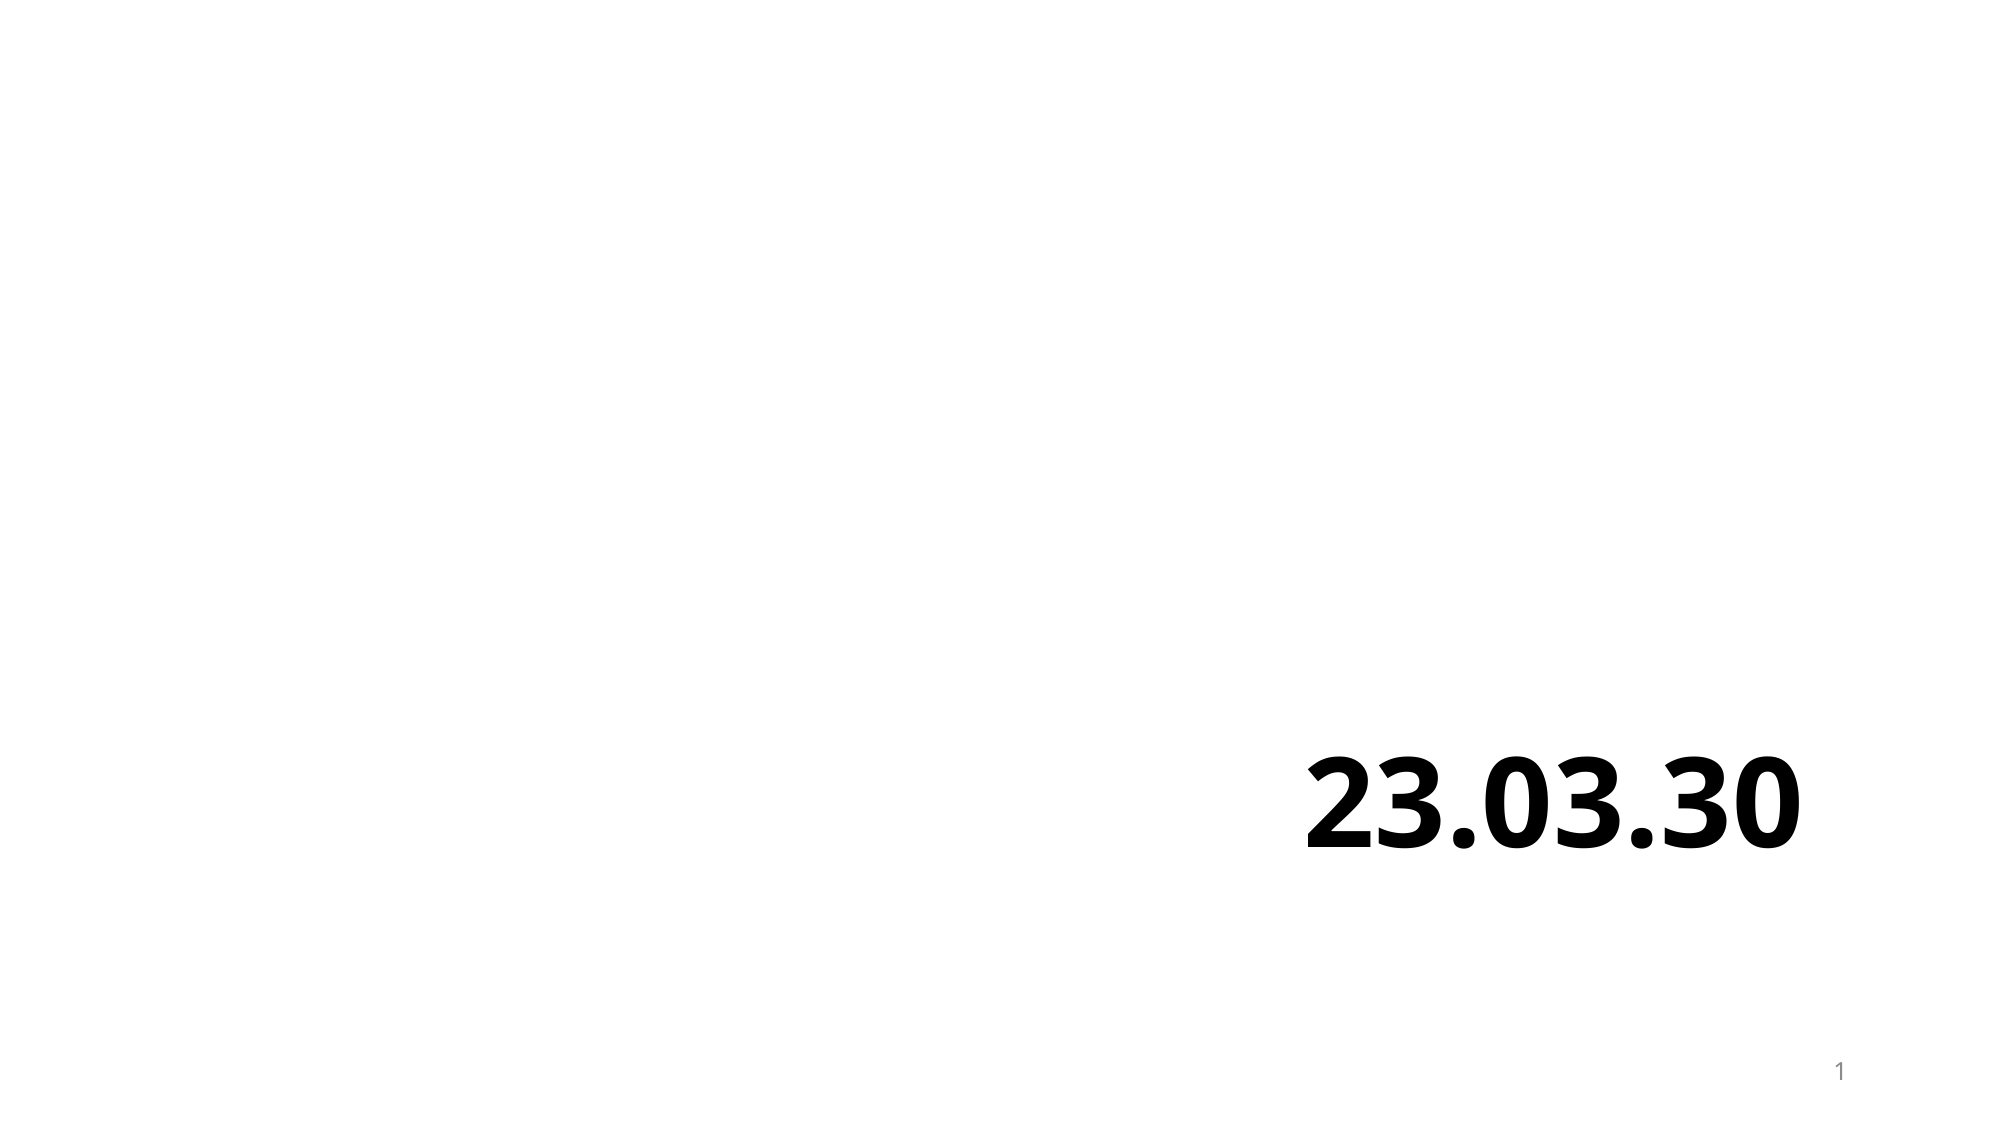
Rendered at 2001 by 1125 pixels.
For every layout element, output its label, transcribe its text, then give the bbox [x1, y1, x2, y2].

slide_number 1 [1412, 1042, 1863, 1103]
text_box 23.03.30 [1288, 715, 1819, 881]
